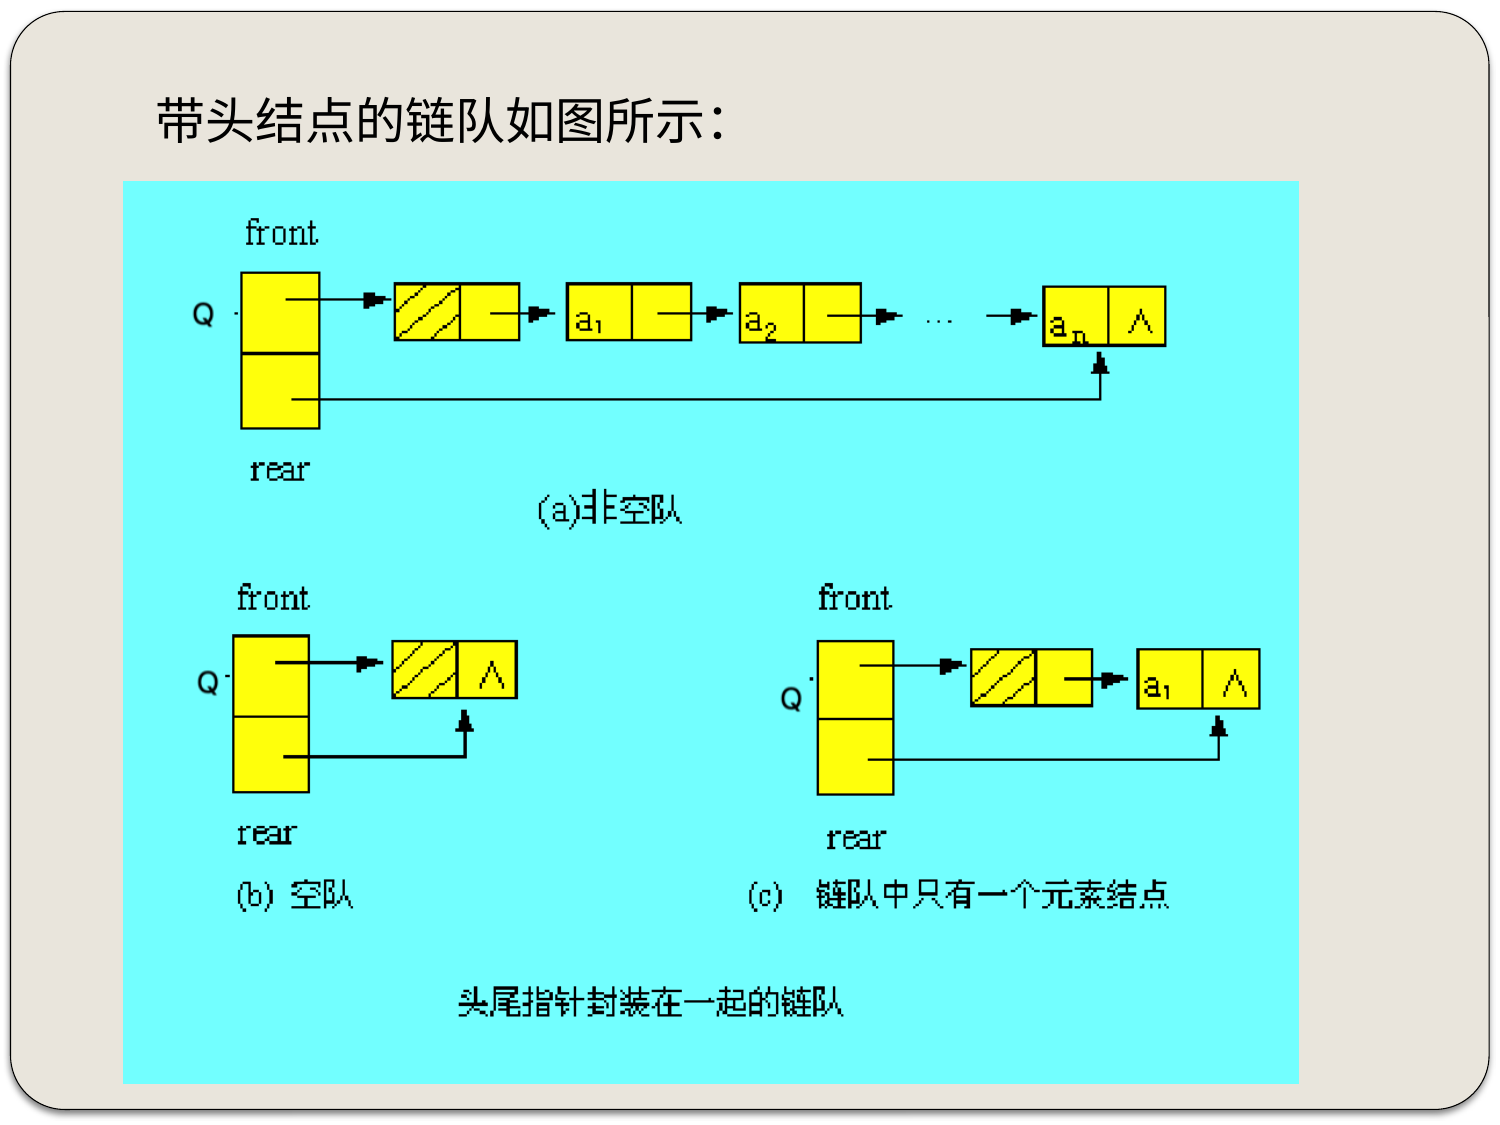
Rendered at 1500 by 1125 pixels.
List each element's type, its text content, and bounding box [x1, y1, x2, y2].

text_box 带头结点的链队如图所示： [140, 81, 1253, 158]
picture [122, 180, 1300, 1085]
